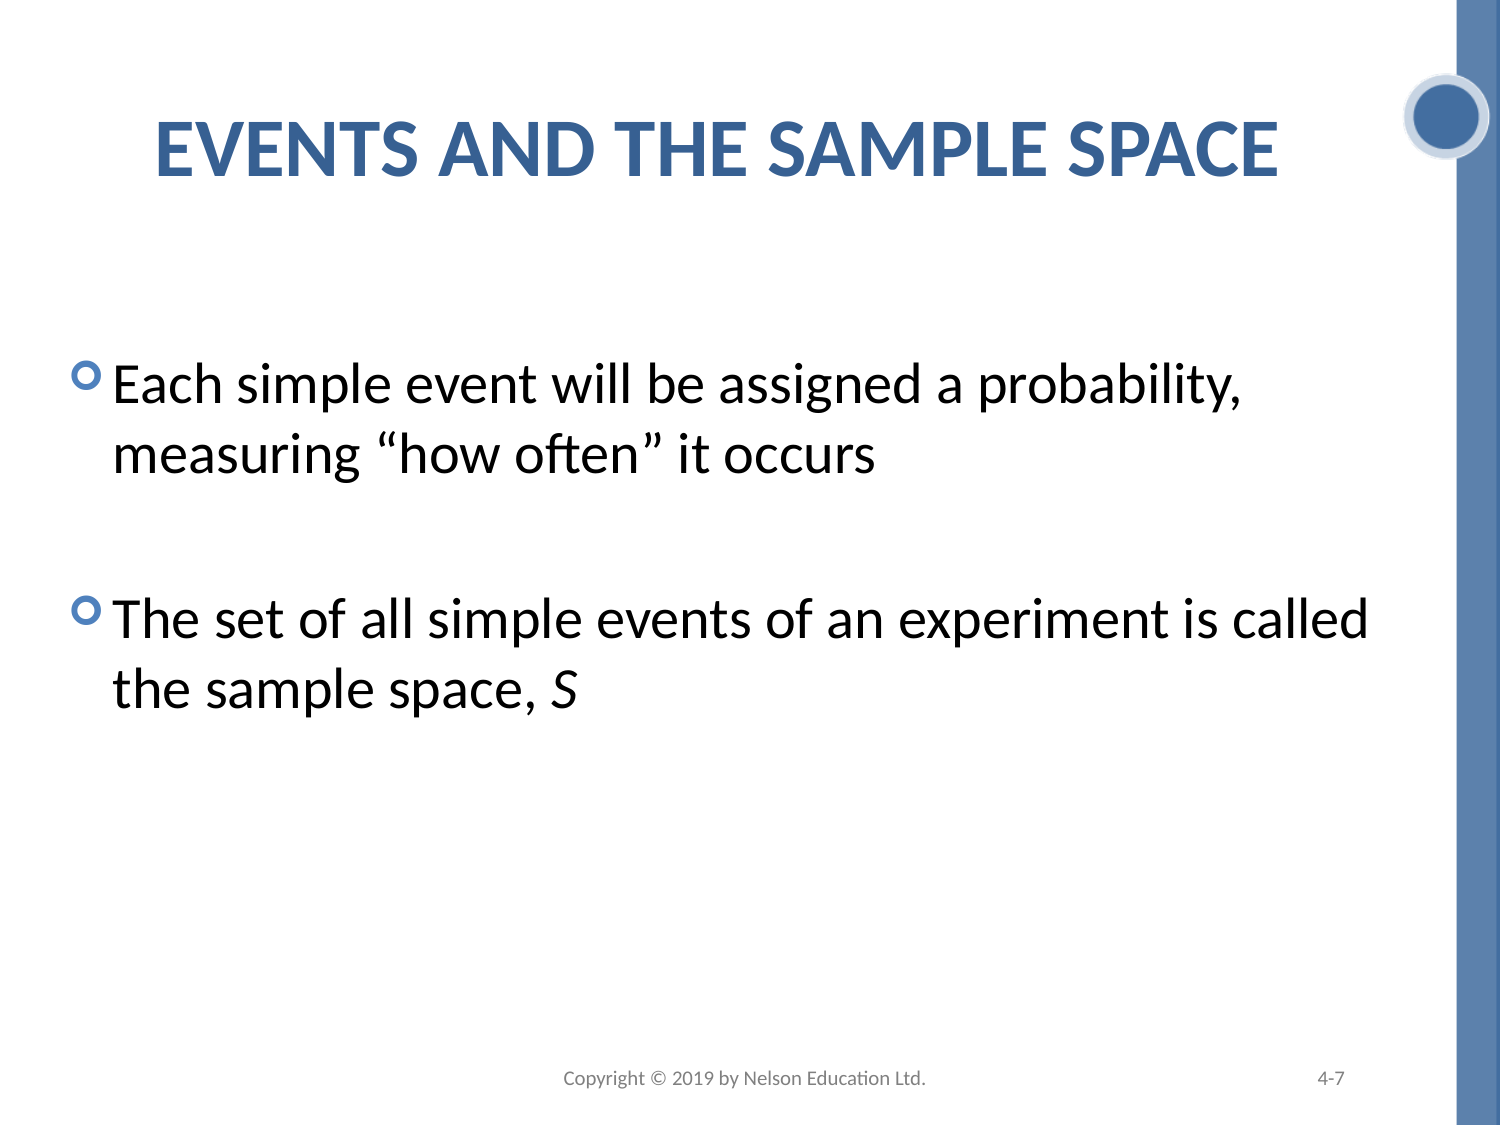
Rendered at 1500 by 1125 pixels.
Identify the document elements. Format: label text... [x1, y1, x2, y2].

list Each simple event will be assigned a probability, measuring “how often” it occurs The set of all simple events of an experiment is called the sample space, S [53, 338, 1424, 1032]
footer Copyright © 2019 by Nelson Education Ltd. [512, 1046, 988, 1107]
slide_number 4-7 [1009, 1046, 1360, 1107]
title Events and the Sample Space [75, 30, 1360, 201]
